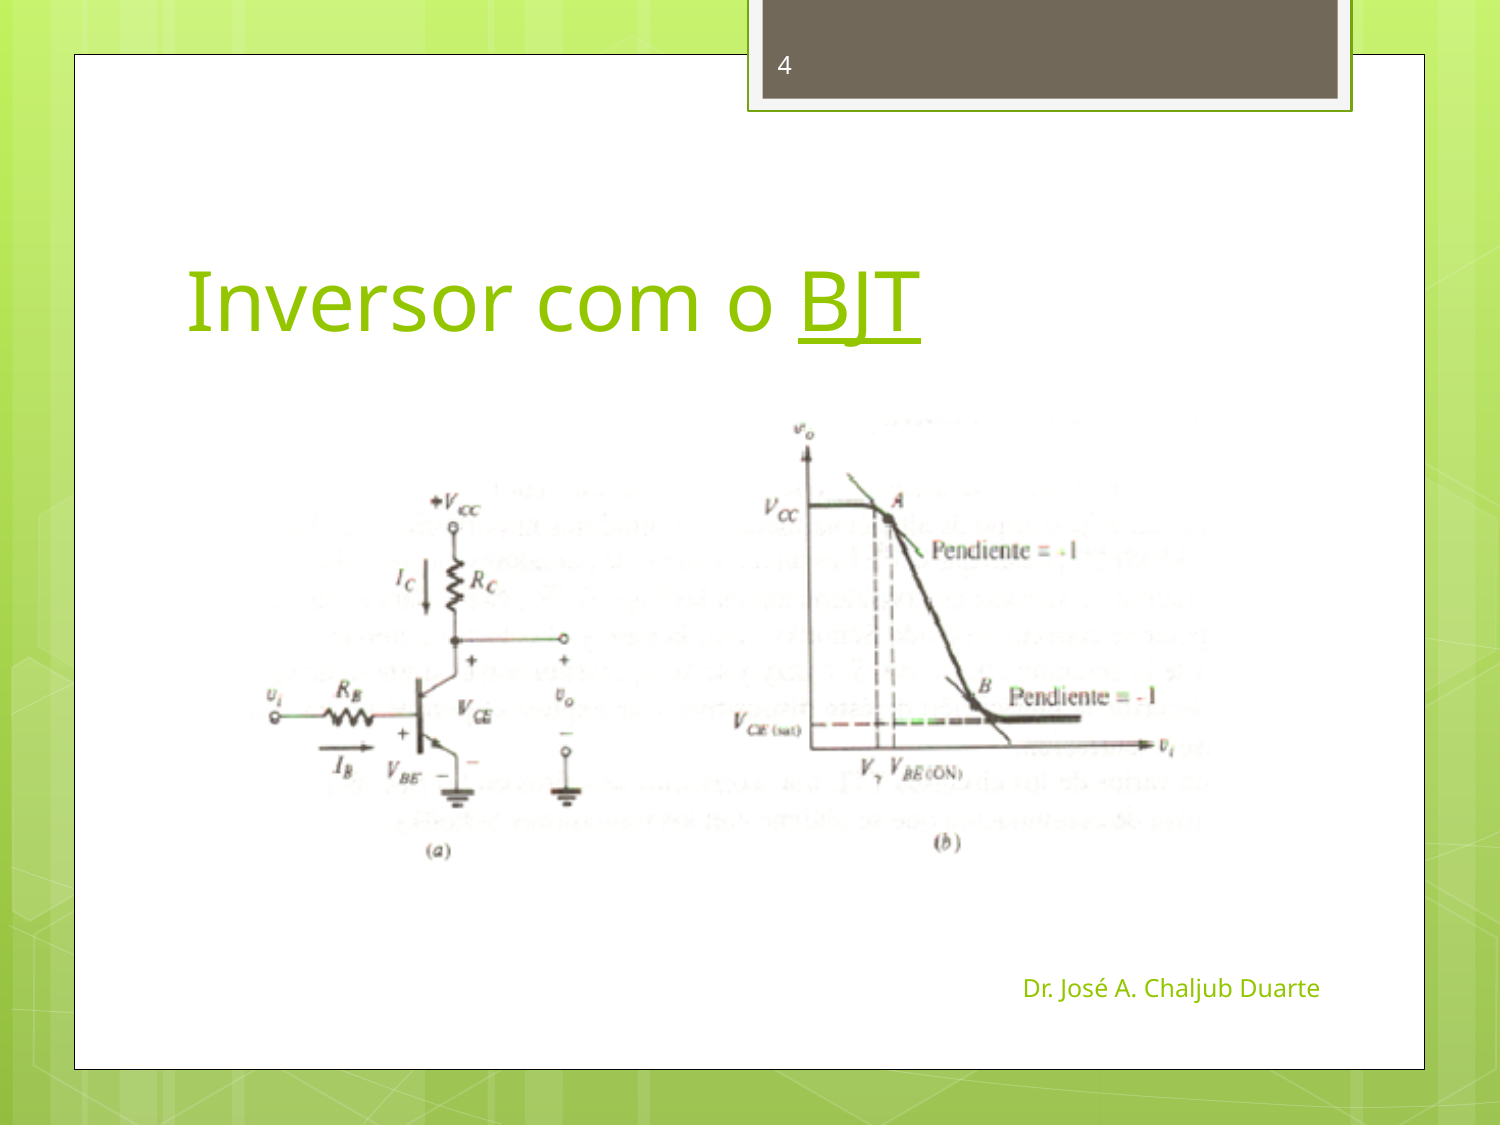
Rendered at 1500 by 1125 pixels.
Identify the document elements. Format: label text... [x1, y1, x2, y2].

title Inversor com o BJT [171, 168, 1324, 357]
footer Dr. José A. Chaljub Duarte [761, 960, 1336, 1020]
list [194, 385, 1211, 917]
slide_number 4 [762, 36, 982, 97]
